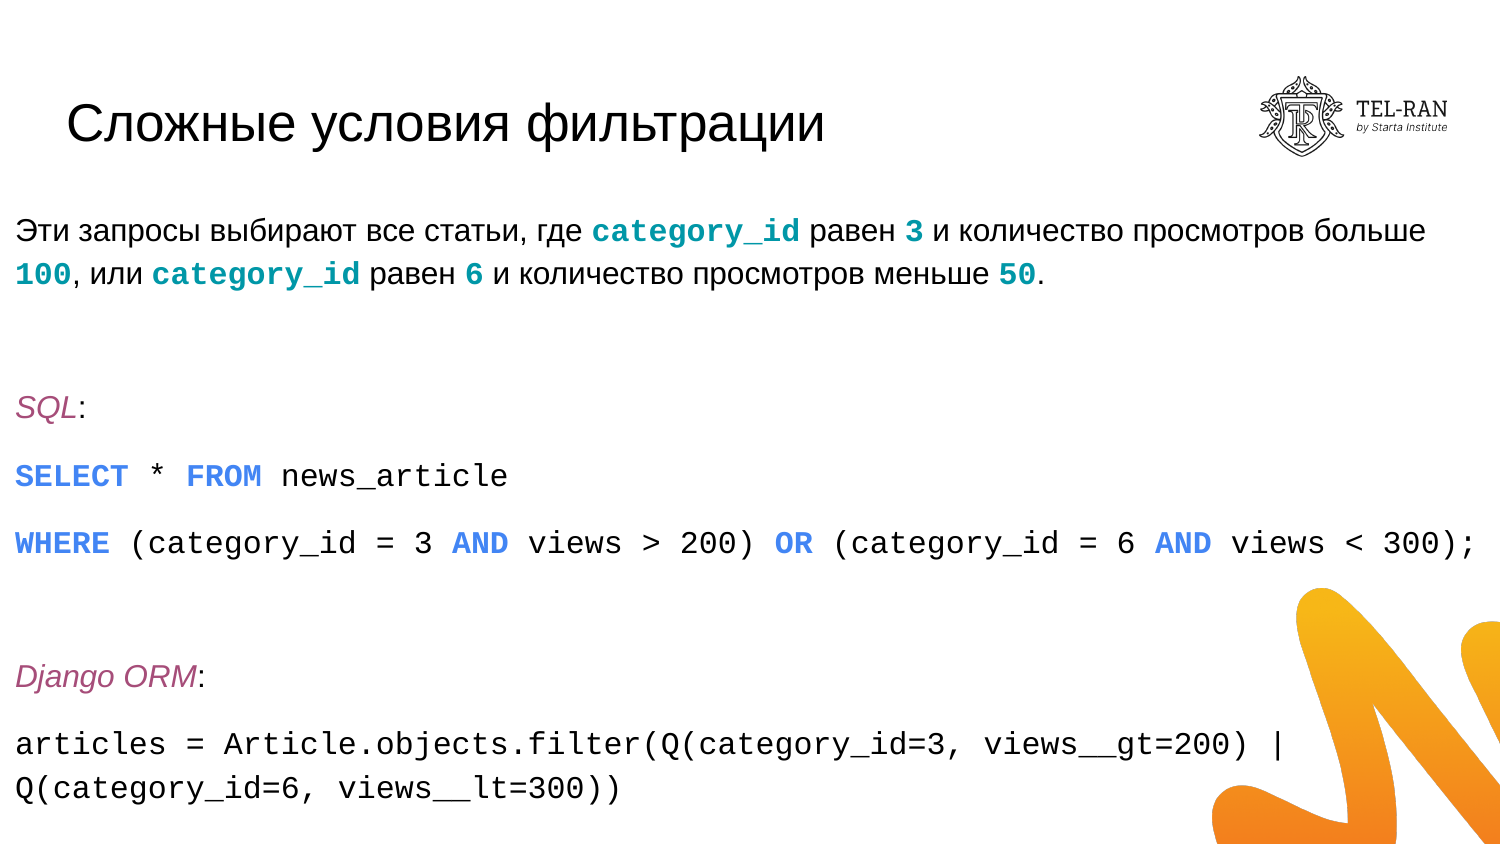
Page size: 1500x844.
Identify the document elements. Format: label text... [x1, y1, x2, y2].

picture [1152, 588, 1500, 844]
list Эти запросы выбирают все статьи, где category_id равен 3 и количество просмотров больше 100, или category_id равен 6 и количество просмотров меньше 50. SQL: SELECT * FROM news_article WHERE (category_id = 3 AND views > 200) OR (category_id = 6 AND views < 300); Django ORM: articles = Article.objects.filter(Q(category_id=3, views__gt=200) | Q(category_id=6, views__lt=300)) [0, 189, 1500, 844]
title Сложные условия фильтрации [51, 72, 1449, 167]
picture [1259, 76, 1447, 157]
